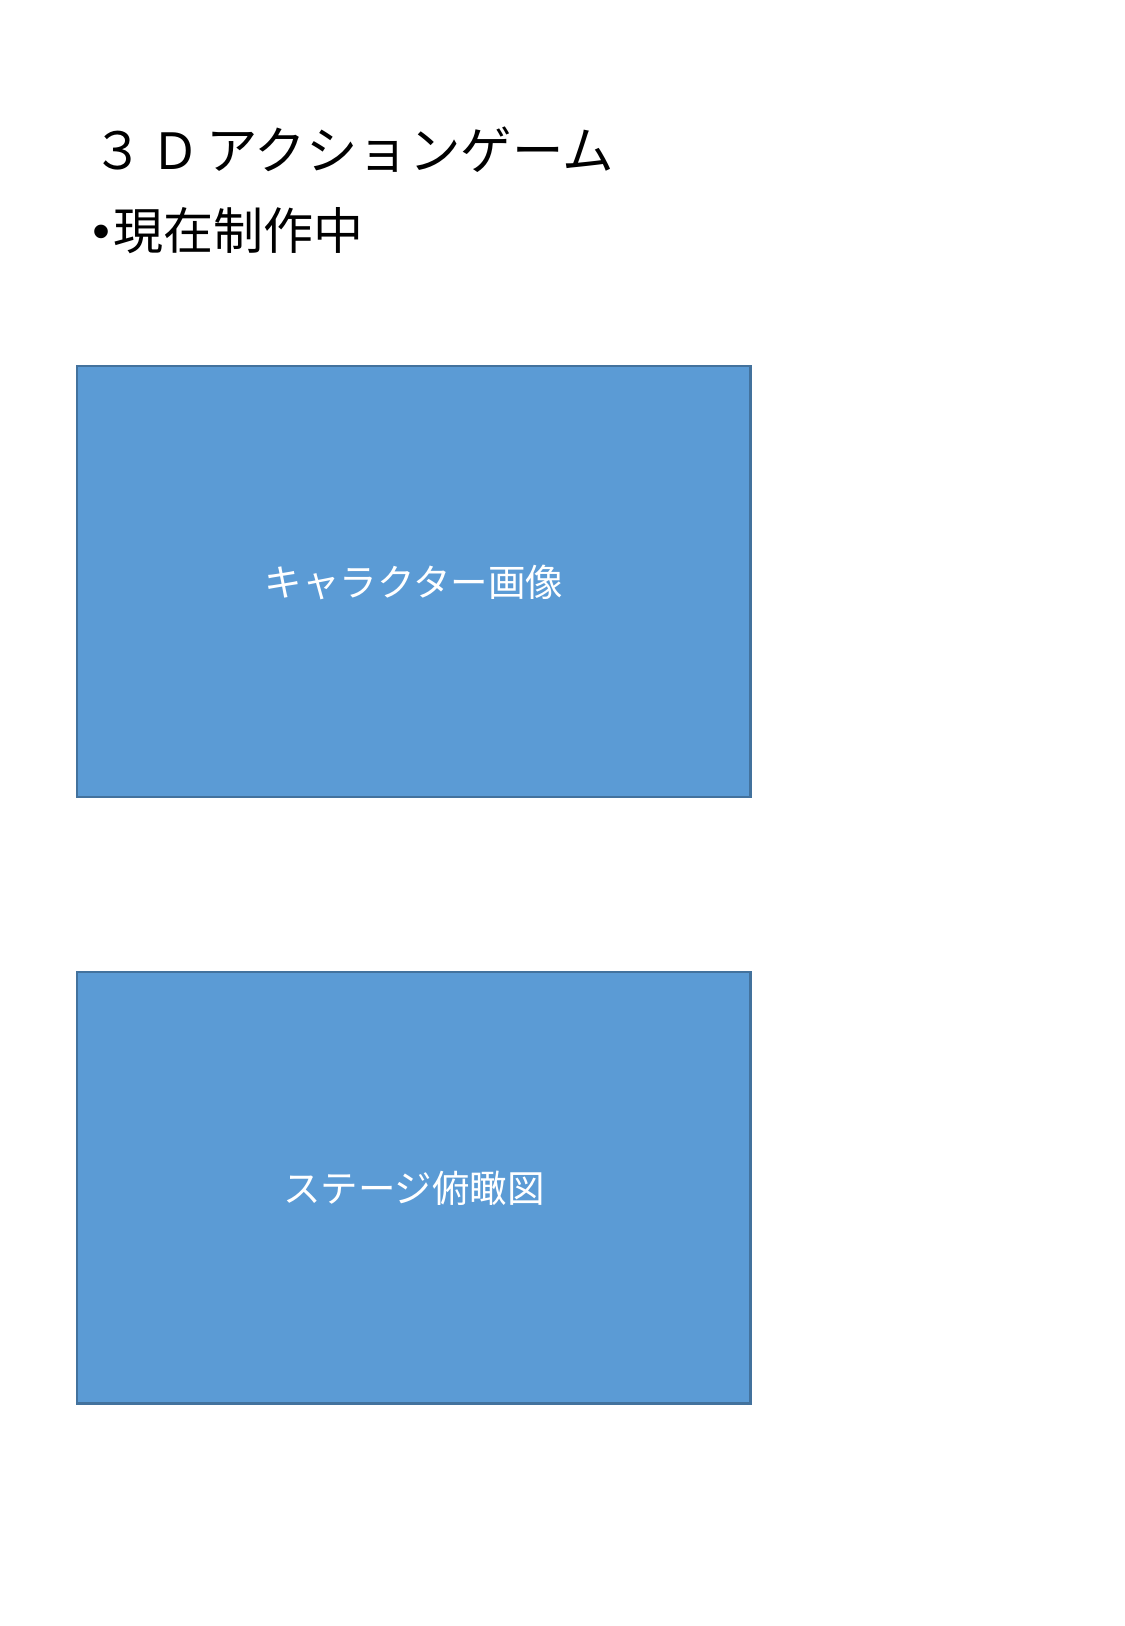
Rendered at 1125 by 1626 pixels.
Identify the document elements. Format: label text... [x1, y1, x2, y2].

text_box ステージ俯瞰図 [76, 971, 752, 1405]
list 現在制作中 [77, 199, 1048, 288]
title ３Dアクションゲーム [77, 86, 1048, 199]
text_box キャラクター画像 [76, 365, 752, 798]
